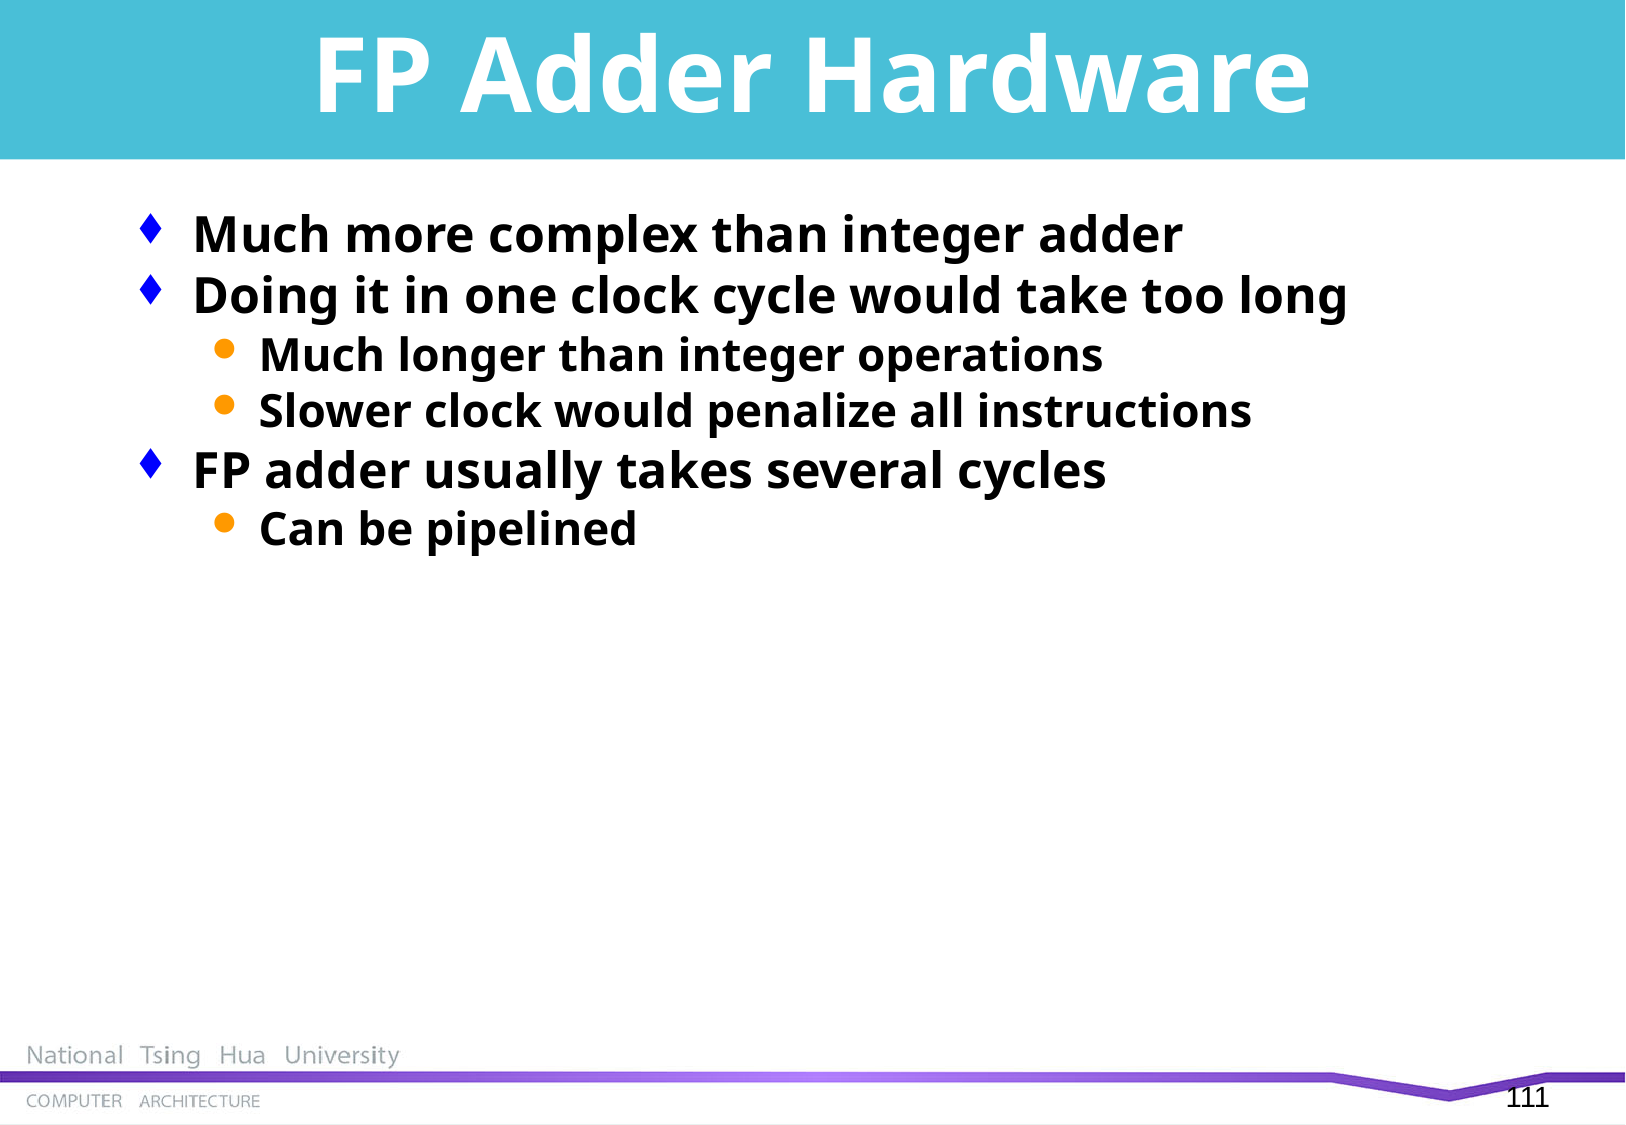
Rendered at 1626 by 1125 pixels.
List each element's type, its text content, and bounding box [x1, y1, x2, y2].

slide_number 110 [1226, 1058, 1566, 1125]
picture [0, 0, 1626, 1125]
title FP Adder Hardware [121, 6, 1504, 155]
list Much more complex than integer adder Doing it in one clock cycle would take too long Much longer than integer operations Slower clock would penalize all instructions FP adder usually takes several cycles Can be pipelined [121, 202, 1504, 1036]
